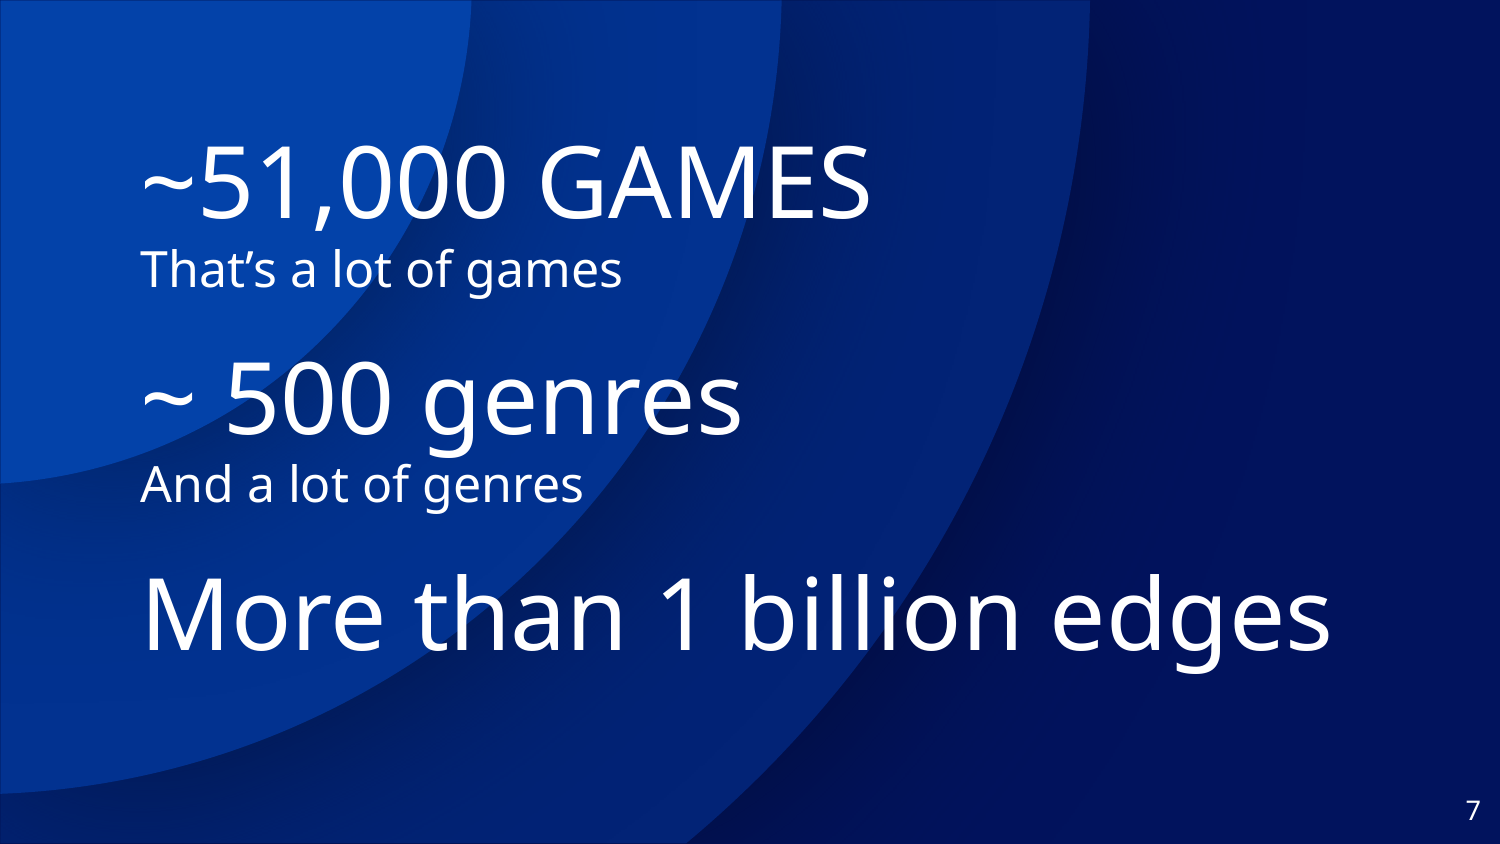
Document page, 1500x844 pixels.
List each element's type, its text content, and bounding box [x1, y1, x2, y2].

subtitle And a lot of genres [140, 452, 1360, 529]
title ~ 500 genres [140, 309, 1360, 452]
slide_number 7 [1391, 779, 1482, 844]
title More than 1 billion edges [140, 529, 1360, 672]
subtitle That’s a lot of games [140, 237, 1360, 309]
title ~51,000 GAMES [140, 93, 1360, 237]
